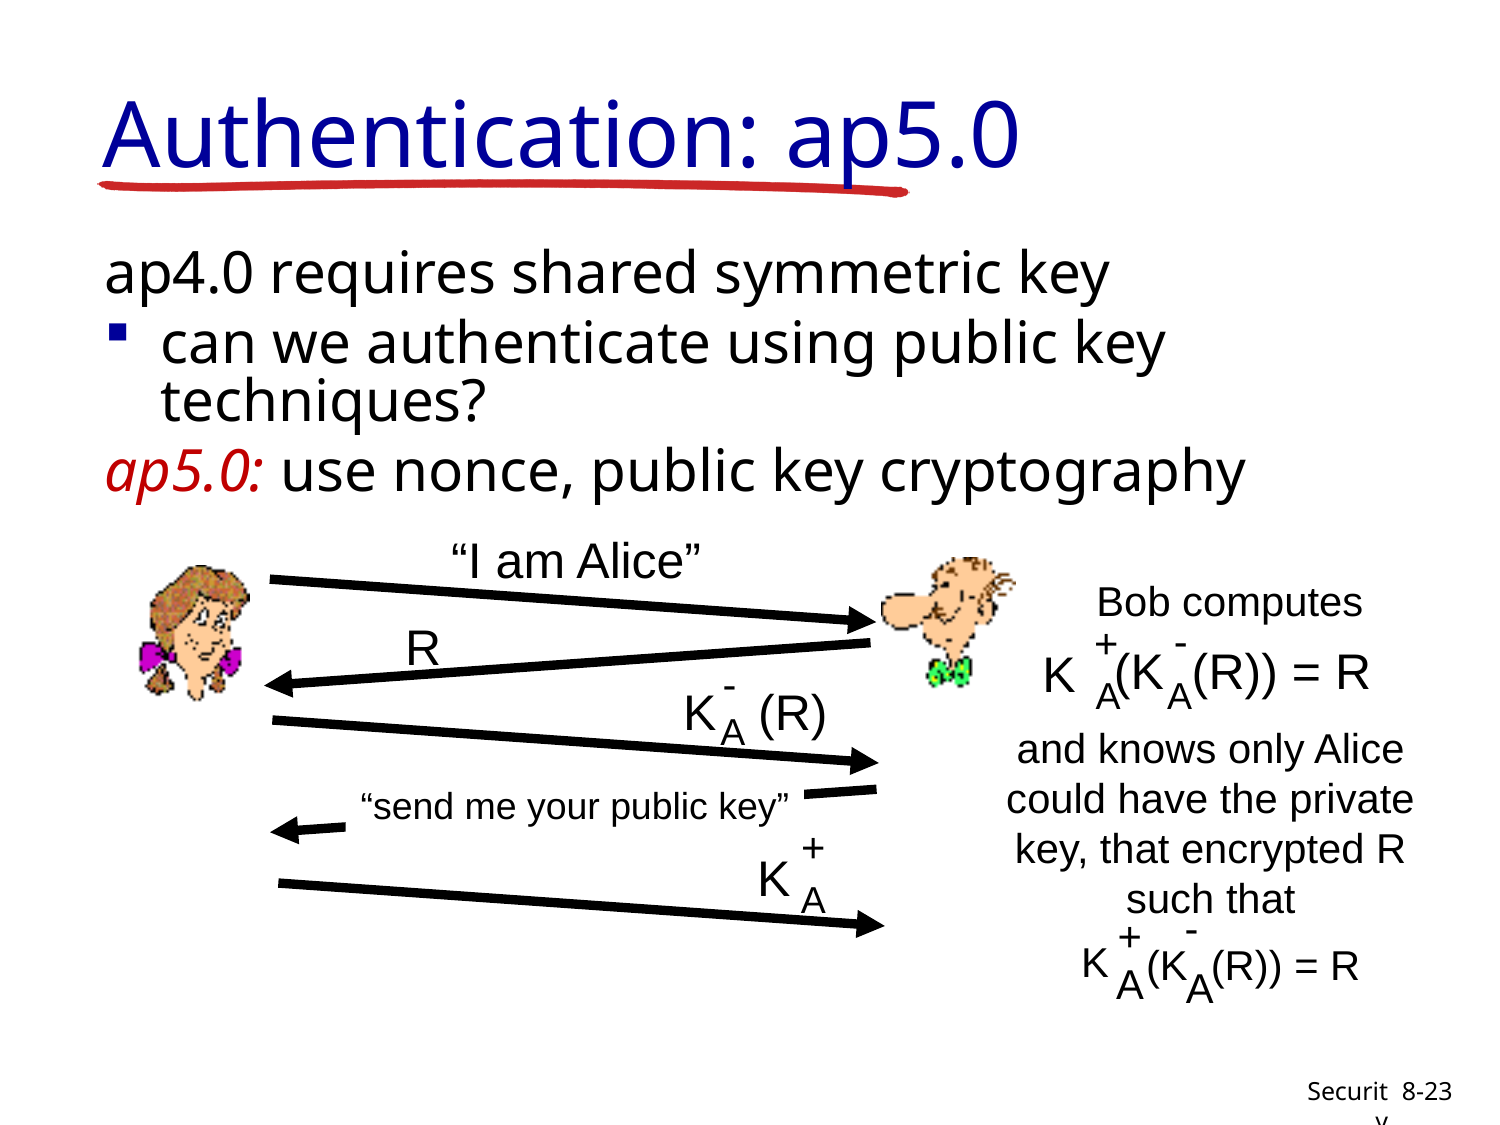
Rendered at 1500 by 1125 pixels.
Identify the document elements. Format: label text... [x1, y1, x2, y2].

text_box Bob computes [1038, 566, 1422, 692]
picture [881, 556, 1016, 694]
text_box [1047, 607, 1388, 725]
picture [134, 565, 250, 708]
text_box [1065, 894, 1377, 1020]
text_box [667, 650, 844, 762]
text_box [270, 825, 345, 838]
text_box “send me your public key” [345, 774, 804, 835]
text_box 8-23 [1387, 1068, 1500, 1113]
text_box [264, 676, 390, 691]
text_box R [390, 608, 456, 683]
footer Security [1284, 1067, 1403, 1110]
text_box [506, 596, 876, 628]
title Authentication: ap5.0 [87, 37, 1363, 225]
text_box and knows only Alice could have the private key, that encrypted R such that [961, 713, 1460, 929]
list ap4.0 requires shared symmetric key can we authenticate using public key techniques? ap5.0: use nonce, public key cryptography [89, 239, 1460, 1002]
text_box “I am Alice” [436, 521, 717, 596]
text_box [741, 813, 843, 930]
picture [93, 173, 919, 203]
text_box [847, 918, 885, 932]
text_box [848, 755, 879, 769]
